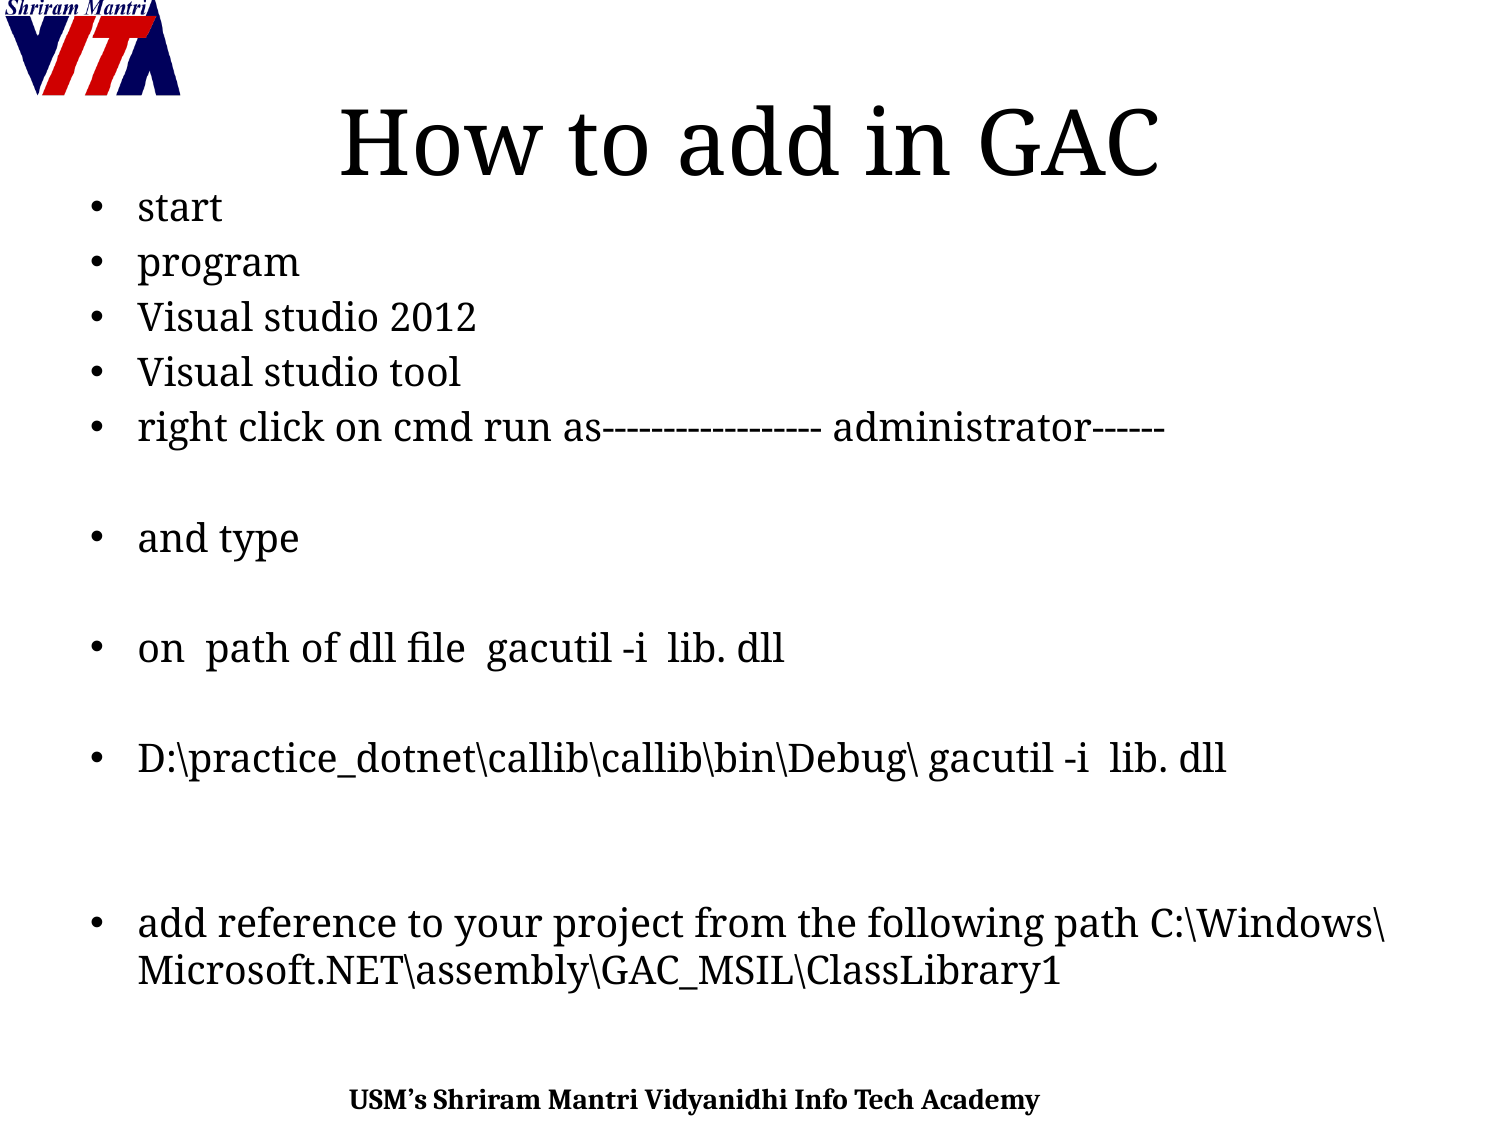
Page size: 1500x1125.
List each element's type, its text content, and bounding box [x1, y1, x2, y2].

title How to add in GAC [75, 45, 1425, 174]
picture [0, 0, 198, 116]
list start program Visual studio 2012 Visual studio tool right click on cmd run as------------------ administrator------ and type on path of dll file gacutil -i lib. dll D:\practice_dotnet\callib\callib\bin\Debug\ gacutil -i lib. dll add reference to your project from the following path C:\Windows\Microsoft.NET\assembly\GAC_MSIL\ClassLibrary1 [75, 174, 1425, 1005]
